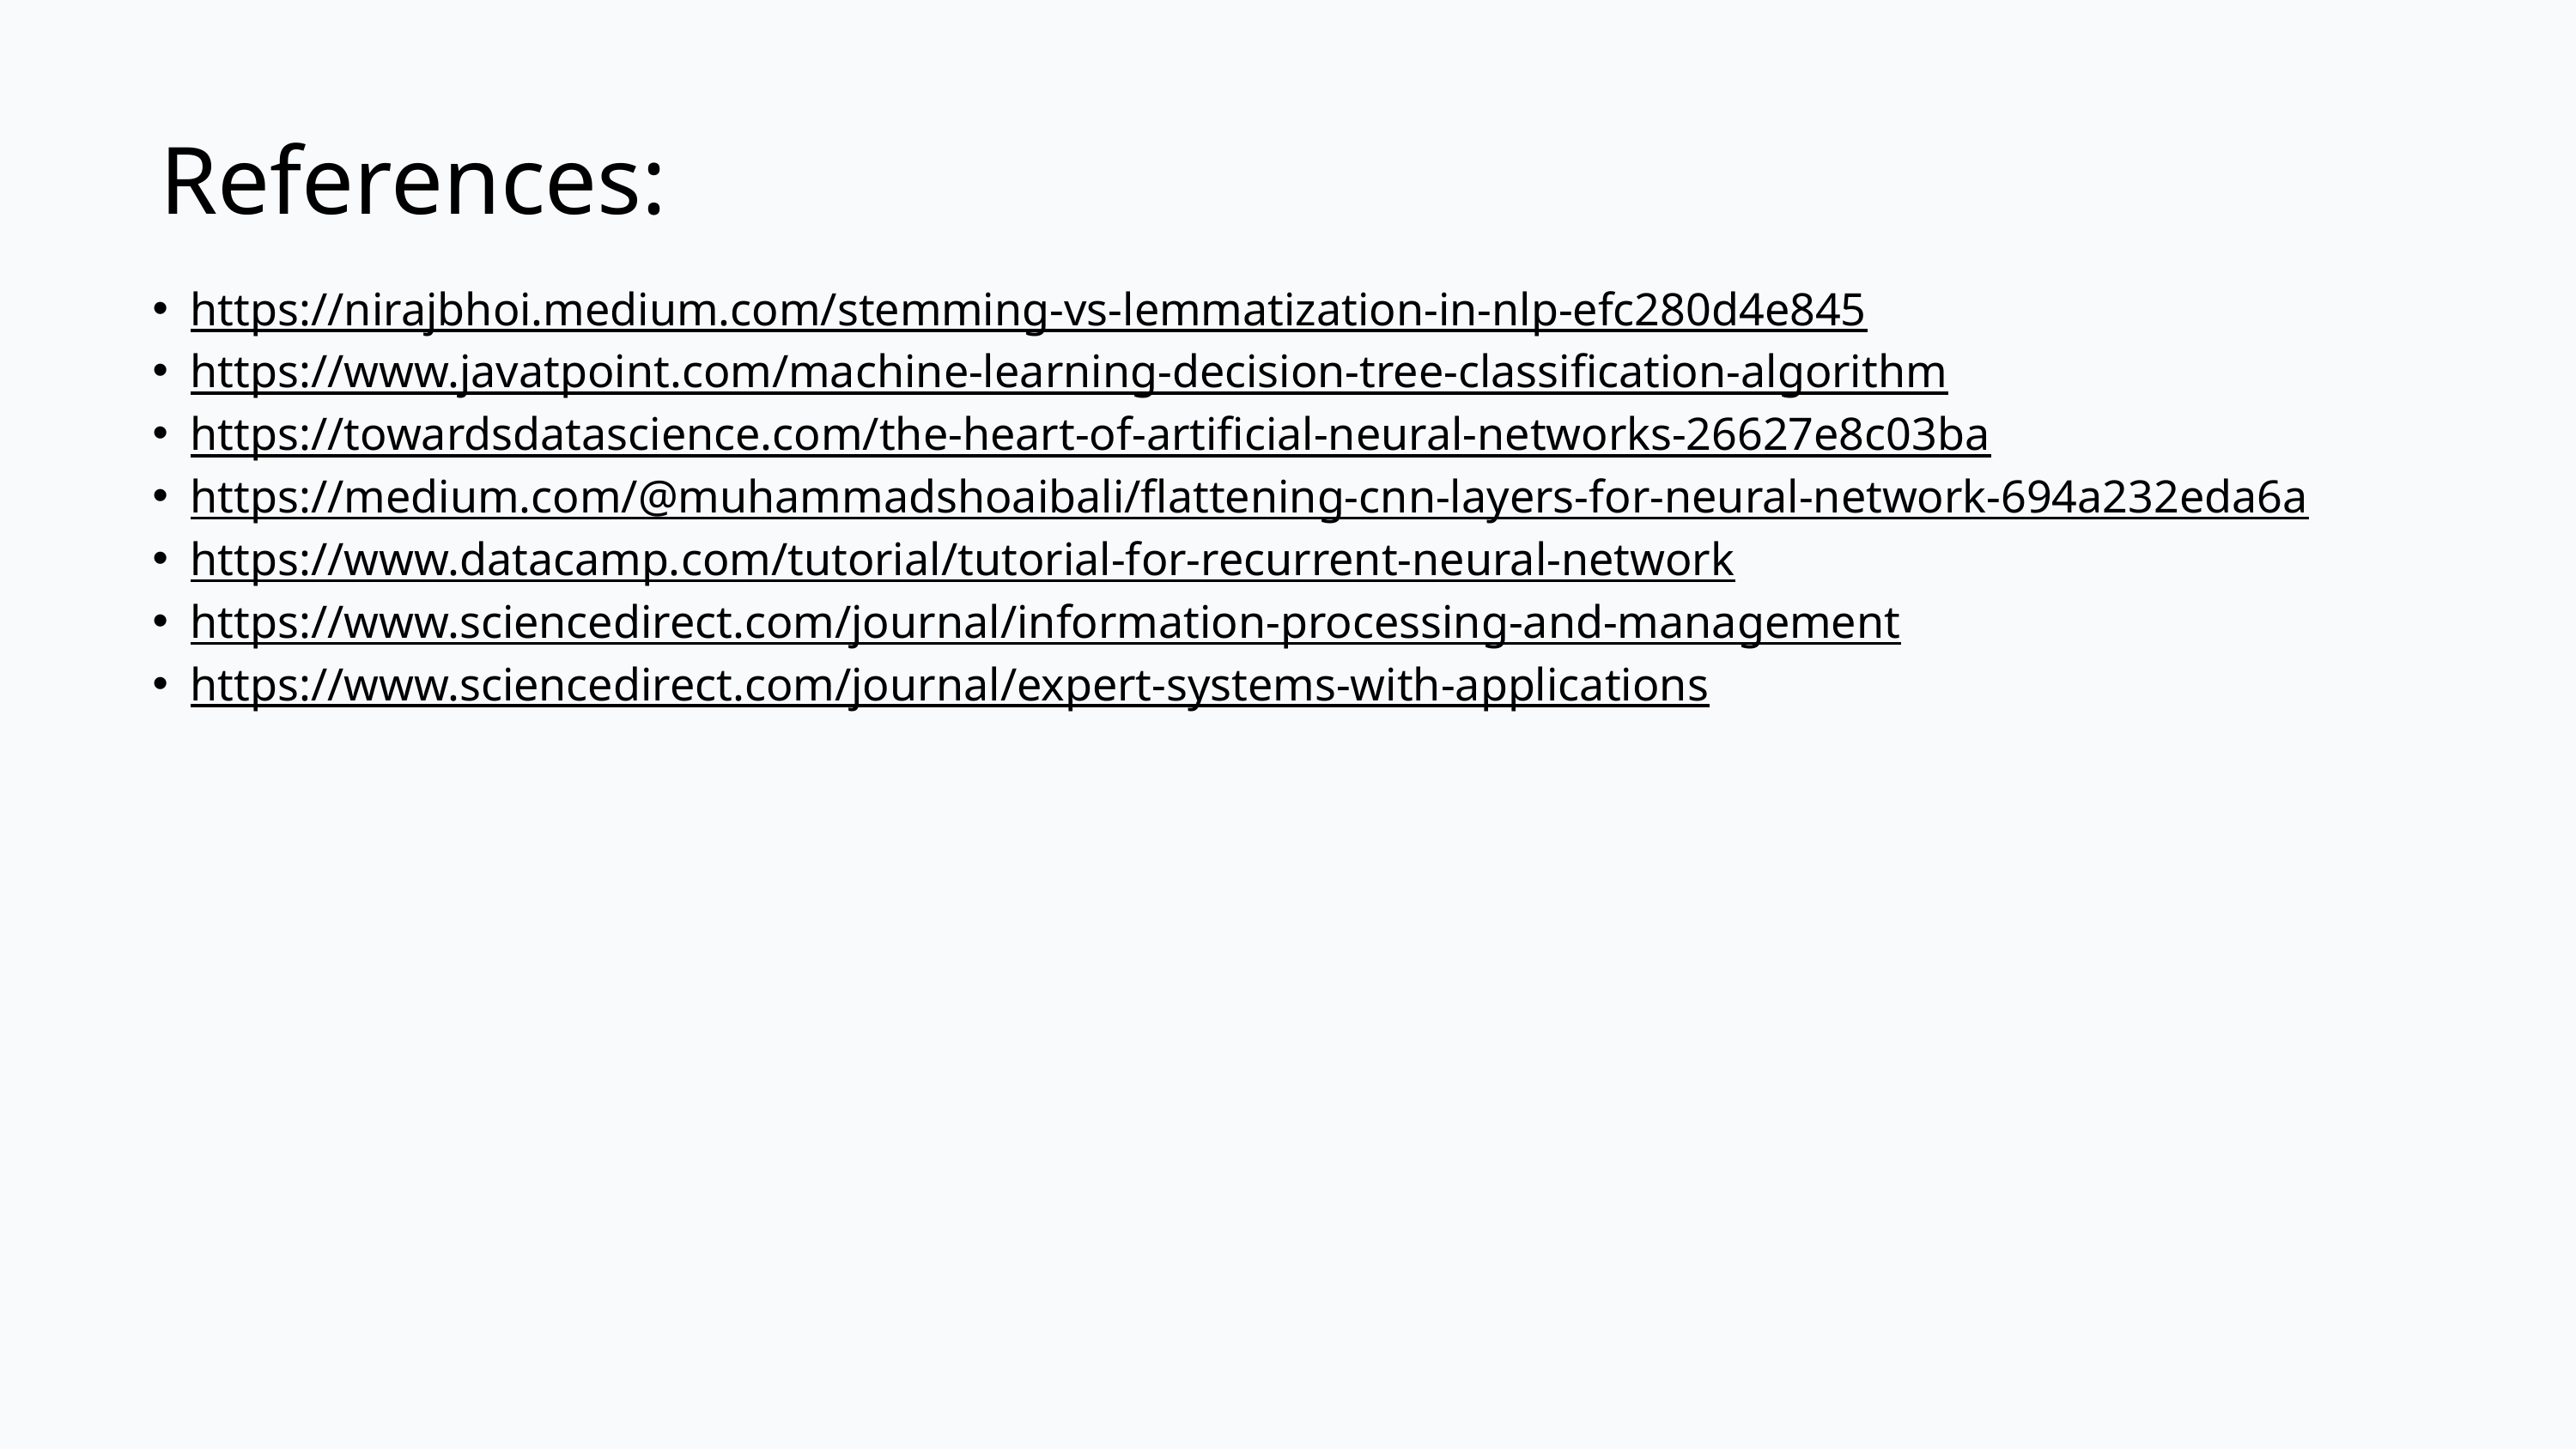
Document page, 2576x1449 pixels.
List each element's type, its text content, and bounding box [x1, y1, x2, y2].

text_box https://nirajbhoi.medium.com/stemming-vs-lemmatization-in-nlp-efc280d4e845 https://www.javatpoint.com/machine-learning-decision-tree-classification-algorithm https://towardsdatascience.com/the-heart-of-artificial-neural-networks-26627e8c03ba https://medium.com/@muhammadshoaibali/flattening-cnn-layers-for-neural-network-694a232eda6a https://www.datacamp.com/tutorial/tutorial-for-recurrent-neural-network https://www.sciencedirect.com/journal/information-processing-and-management https://www.sciencedirect.com/journal/expert-systems-with-applications [114, 271, 2377, 710]
text_box References: [144, 102, 683, 233]
